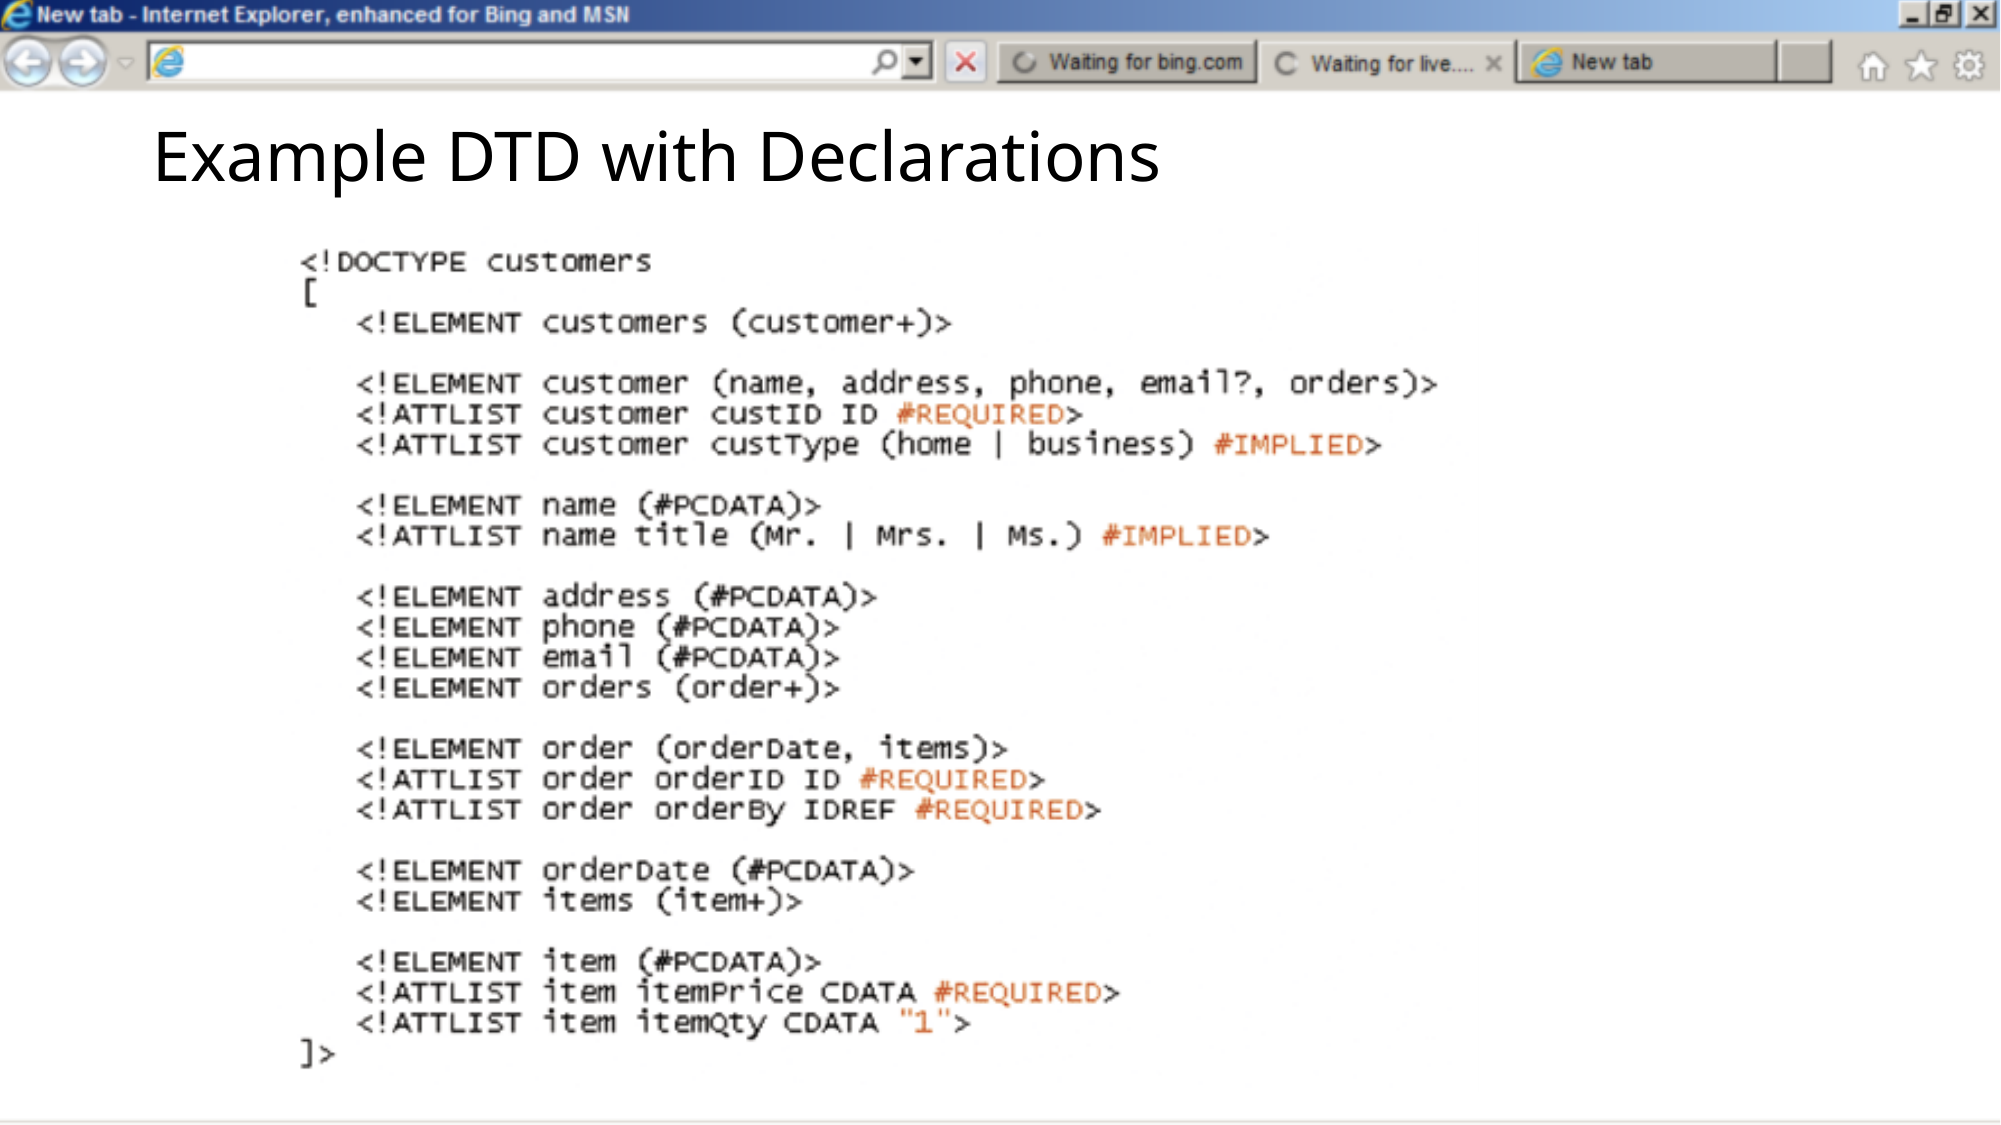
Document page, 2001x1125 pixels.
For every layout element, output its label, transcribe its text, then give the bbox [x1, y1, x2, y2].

title Example DTD with Declarations [137, 94, 1863, 224]
picture [0, 0, 2001, 1125]
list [274, 223, 1479, 1092]
